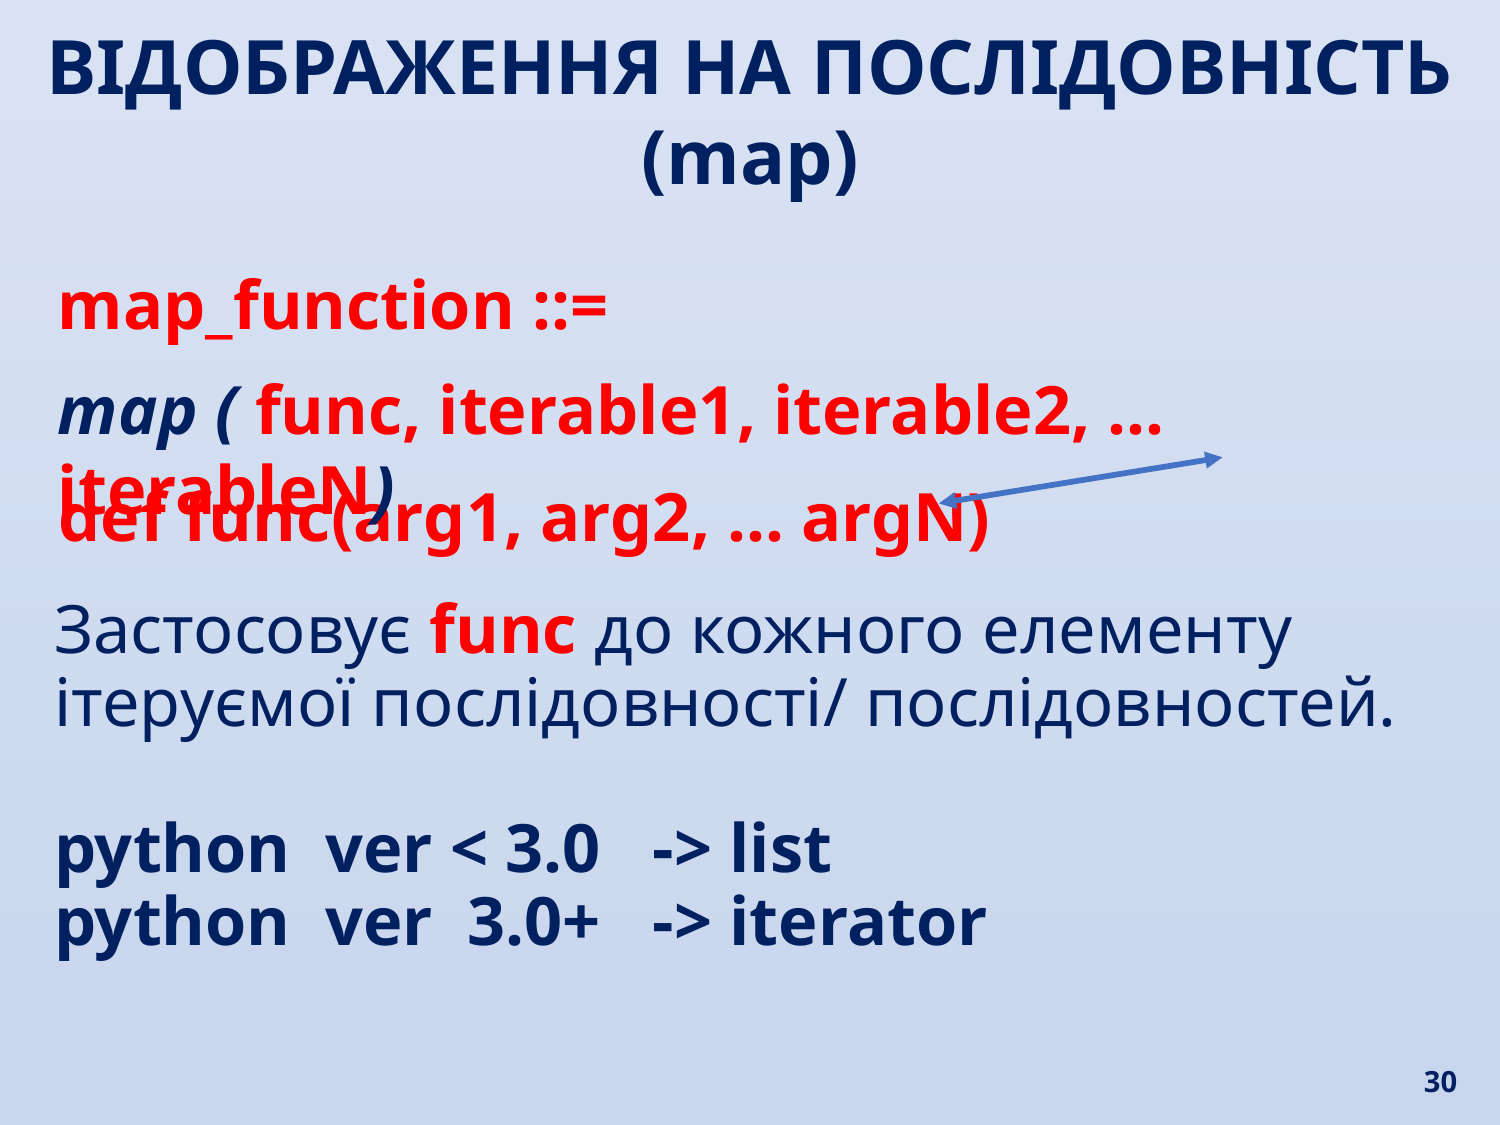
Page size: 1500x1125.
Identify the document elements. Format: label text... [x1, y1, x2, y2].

text_box map_function ::= map ( func, iterable1, iterable2, … iterableN) [42, 255, 1473, 536]
text_box def func(arg1, arg2, … argN) [43, 536, 1449, 562]
text_box Застосовує func до кожного елементу ітеруємої послідовності/ послідовностей. python ver < 3.0 -> list python ver 3.0+ -> iterator [39, 586, 1445, 967]
text_box ВІДОБРАЖЕННЯ НА ПОСЛІДОВНІСТЬ (map) [17, 12, 1483, 208]
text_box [938, 457, 1223, 504]
text_box 30 [1399, 1035, 1473, 1111]
